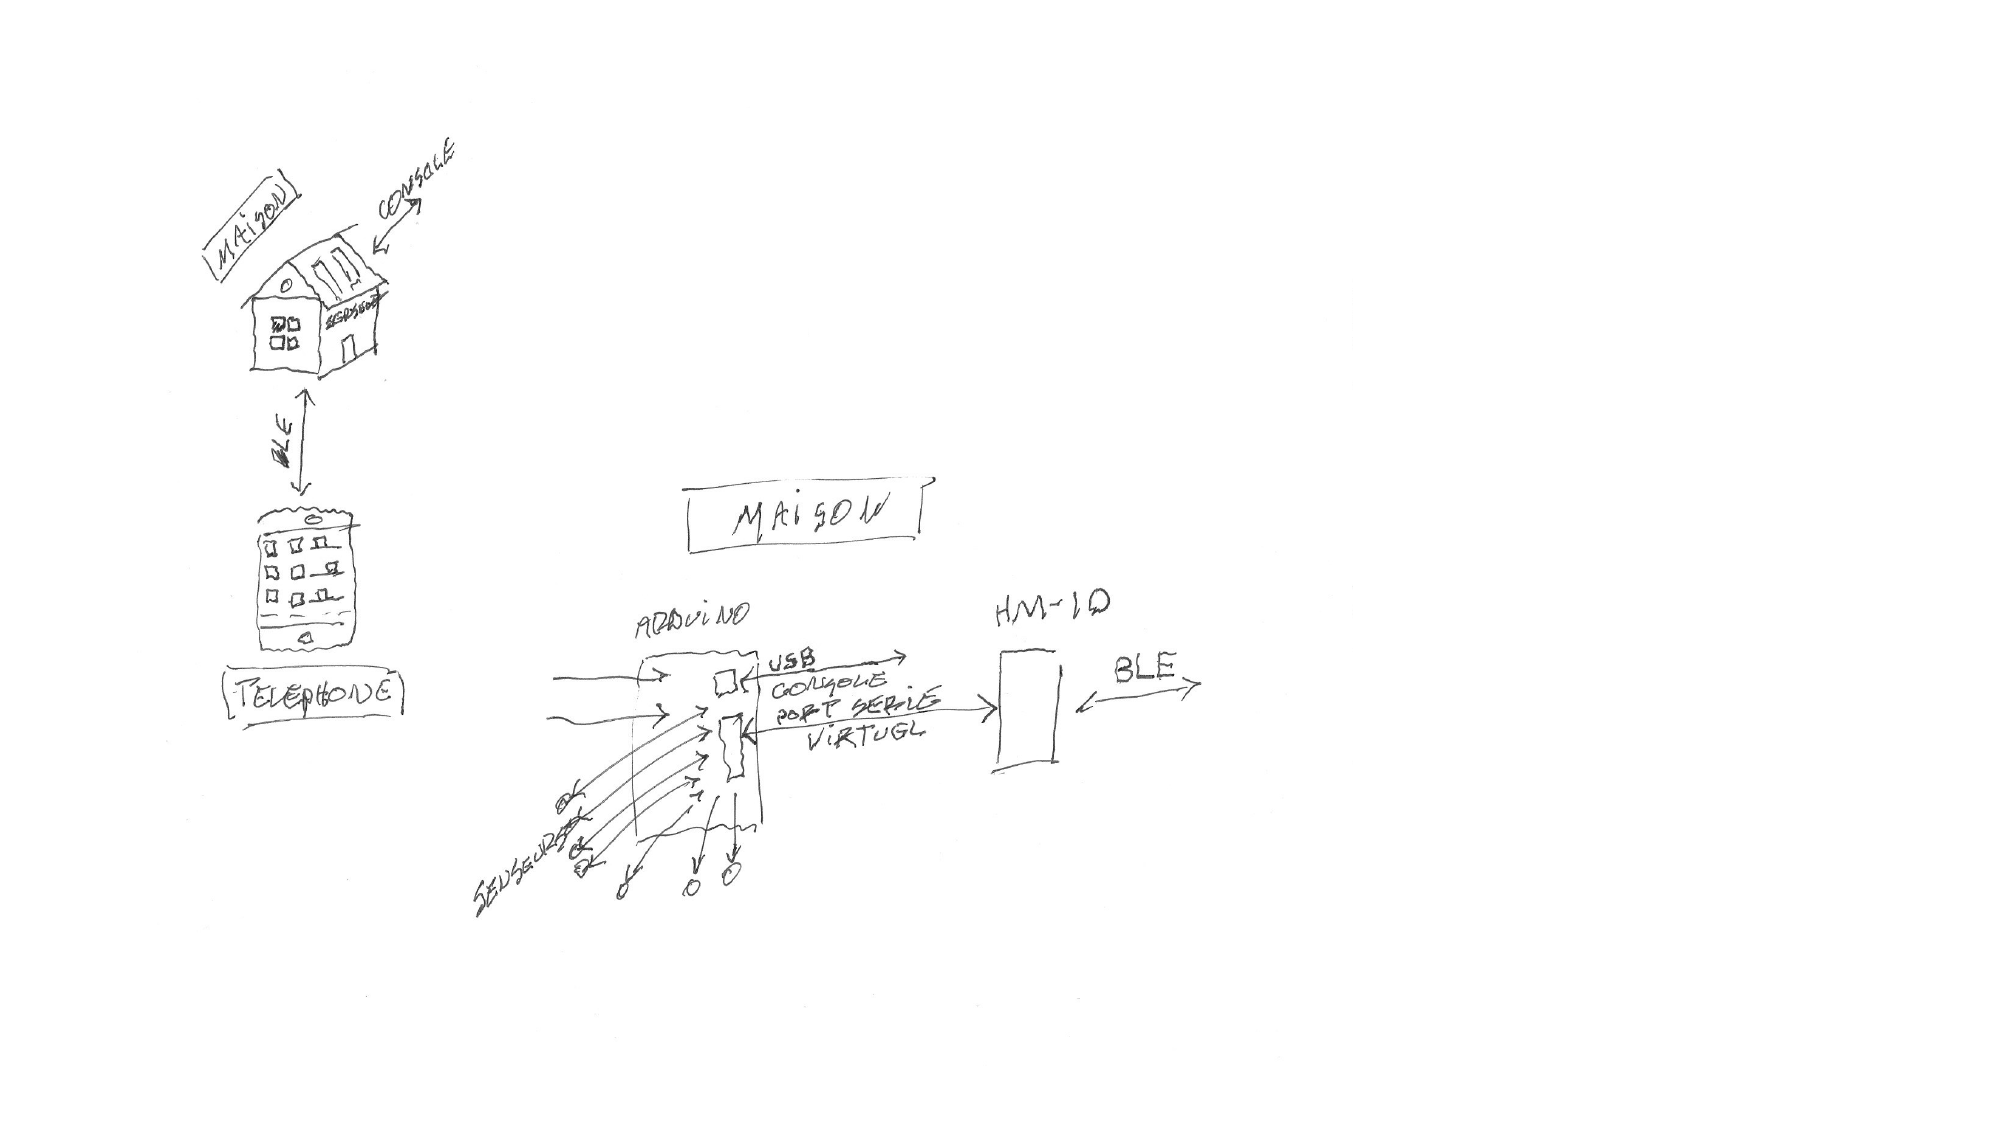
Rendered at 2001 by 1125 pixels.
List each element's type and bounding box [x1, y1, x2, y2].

list [137, 59, 1353, 1066]
